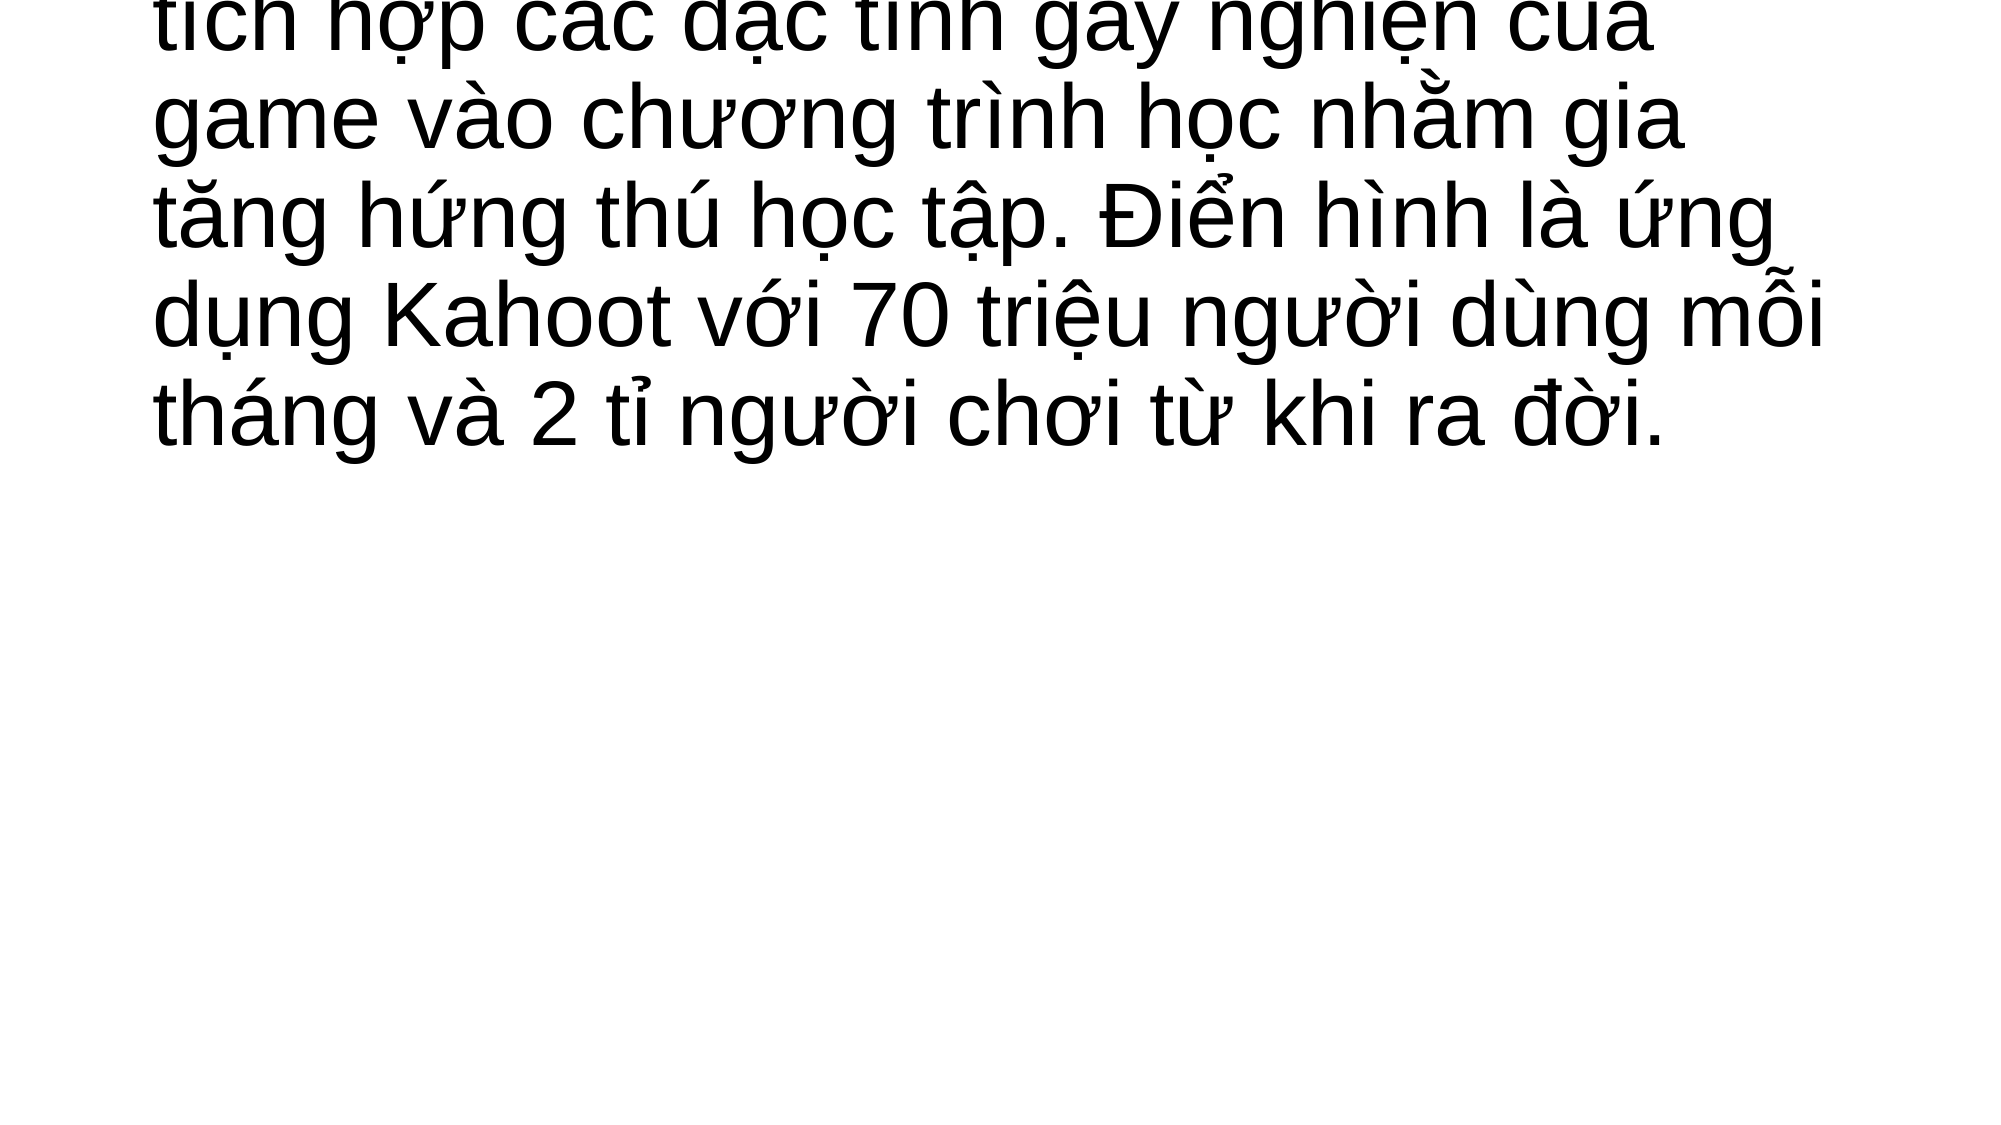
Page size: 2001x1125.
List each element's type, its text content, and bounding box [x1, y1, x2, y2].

title Gamification (Trò chơi hoá) gây chú ý khi tích hợp các đặc tính gây nghiện của game vào chương trình học nhằm gia tăng hứng thú học tập. Điển hình là ứng dụng Kahoot với 70 triệu người dùng mỗi tháng và 2 tỉ người chơi từ khi ra đời. [137, 59, 1863, 278]
